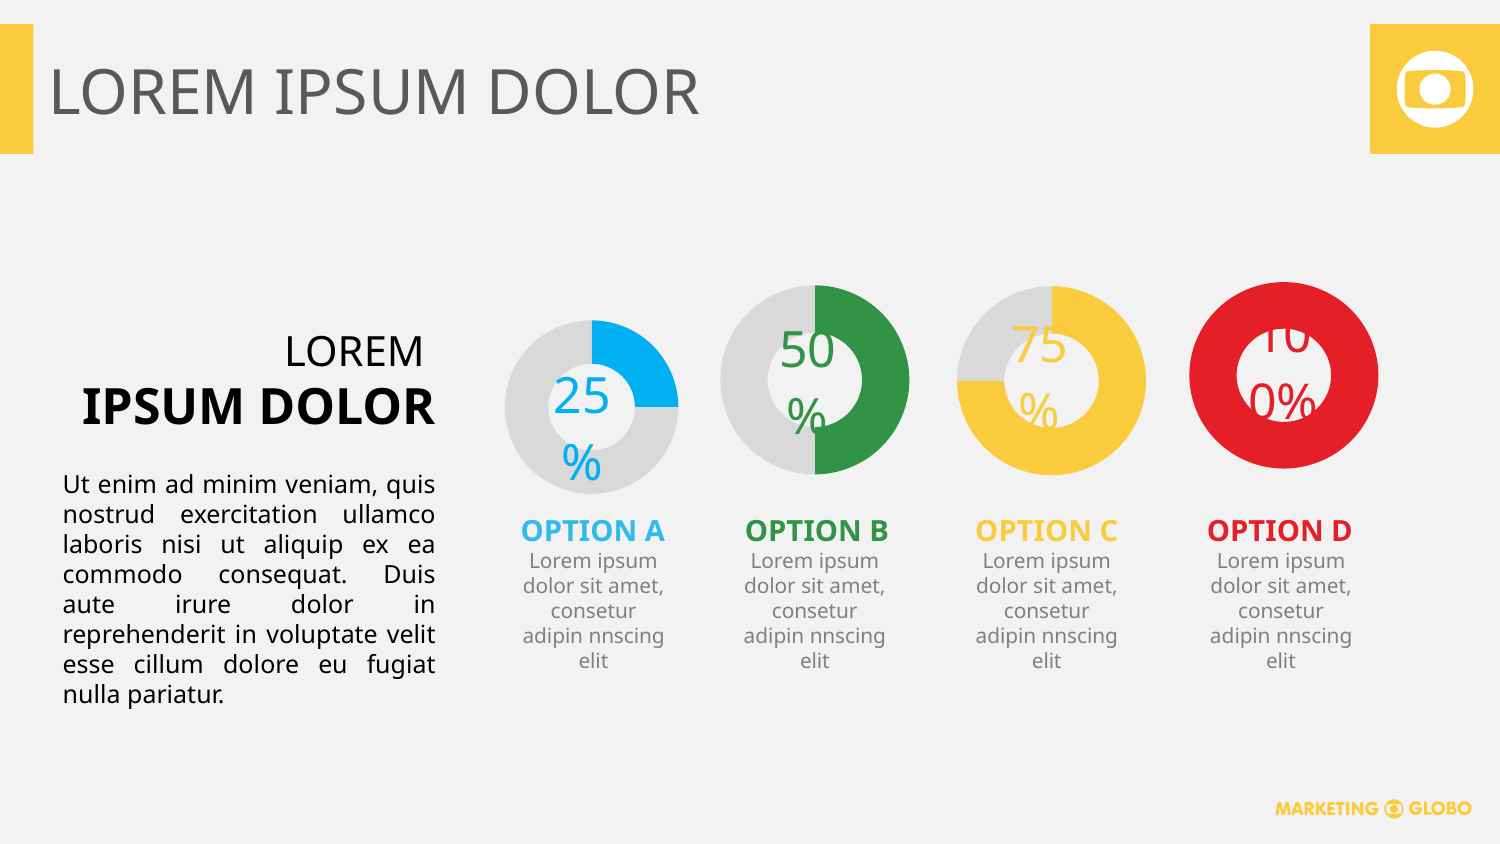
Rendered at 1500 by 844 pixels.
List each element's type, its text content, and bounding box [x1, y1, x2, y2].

text_box OPTION C [975, 524, 1119, 540]
text_box Lorem ipsum dolor sit amet, consetur adipin nnscing elit [728, 540, 902, 681]
title LOREM IPSUM DOLOR [33, 24, 1367, 155]
text_box Ut enim ad minim veniam, quis nostrud exercitation ullamco laboris nisi ut aliquip ex ea commodo consequat. Duis aute irure dolor in reprehenderit in voluptate velit esse cillum dolore eu fugiat nulla pariatur. [49, 455, 450, 728]
text_box LOREM IPSUM DOLOR [63, 312, 446, 447]
chart [451, 241, 1425, 516]
text_box Lorem ipsum dolor sit amet, consetur adipin nnscing elit [960, 540, 1134, 681]
text_box Lorem ipsum dolor sit amet, consetur adipin nnscing elit [506, 548, 680, 681]
text_box OPTION A [499, 518, 687, 548]
text_box OPTION B [745, 523, 890, 540]
text_box OPTION D [1206, 520, 1354, 540]
text_box Lorem ipsum dolor sit amet, consetur adipin nnscing elit [1194, 540, 1368, 681]
